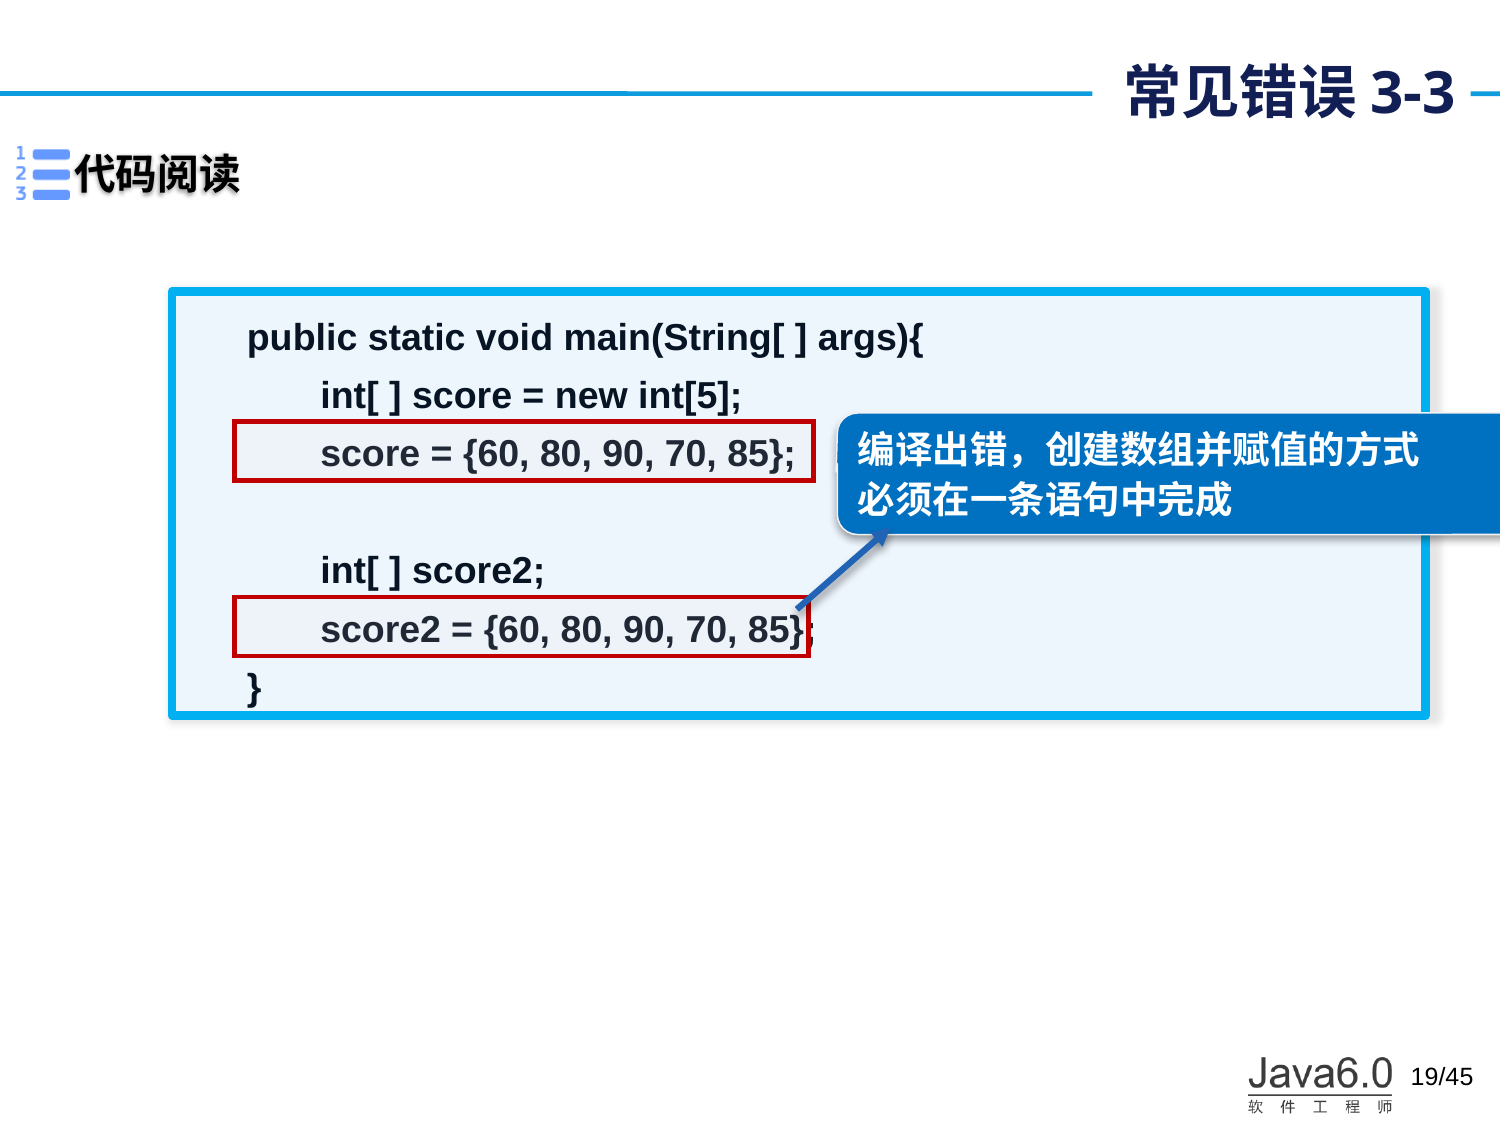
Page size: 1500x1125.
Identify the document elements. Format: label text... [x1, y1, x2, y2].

slide_number /45 [1138, 1053, 1489, 1114]
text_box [16, 140, 258, 207]
text_box [234, 421, 814, 481]
text_box [234, 597, 809, 657]
text_box public static void main(String[ ] args){ int[ ] score = new int[5]; score = {60, 80, 90, 70, 85}; int[ ] score2; score2 = {60, 80, 90, 70, 85}; } [171, 291, 1426, 716]
title 常见错误3-3 [1092, 46, 1471, 133]
text_box [794, 527, 891, 612]
text_box 编译出错，创建数组并赋值的方式 必须在一条语句中完成 [836, 412, 1500, 535]
